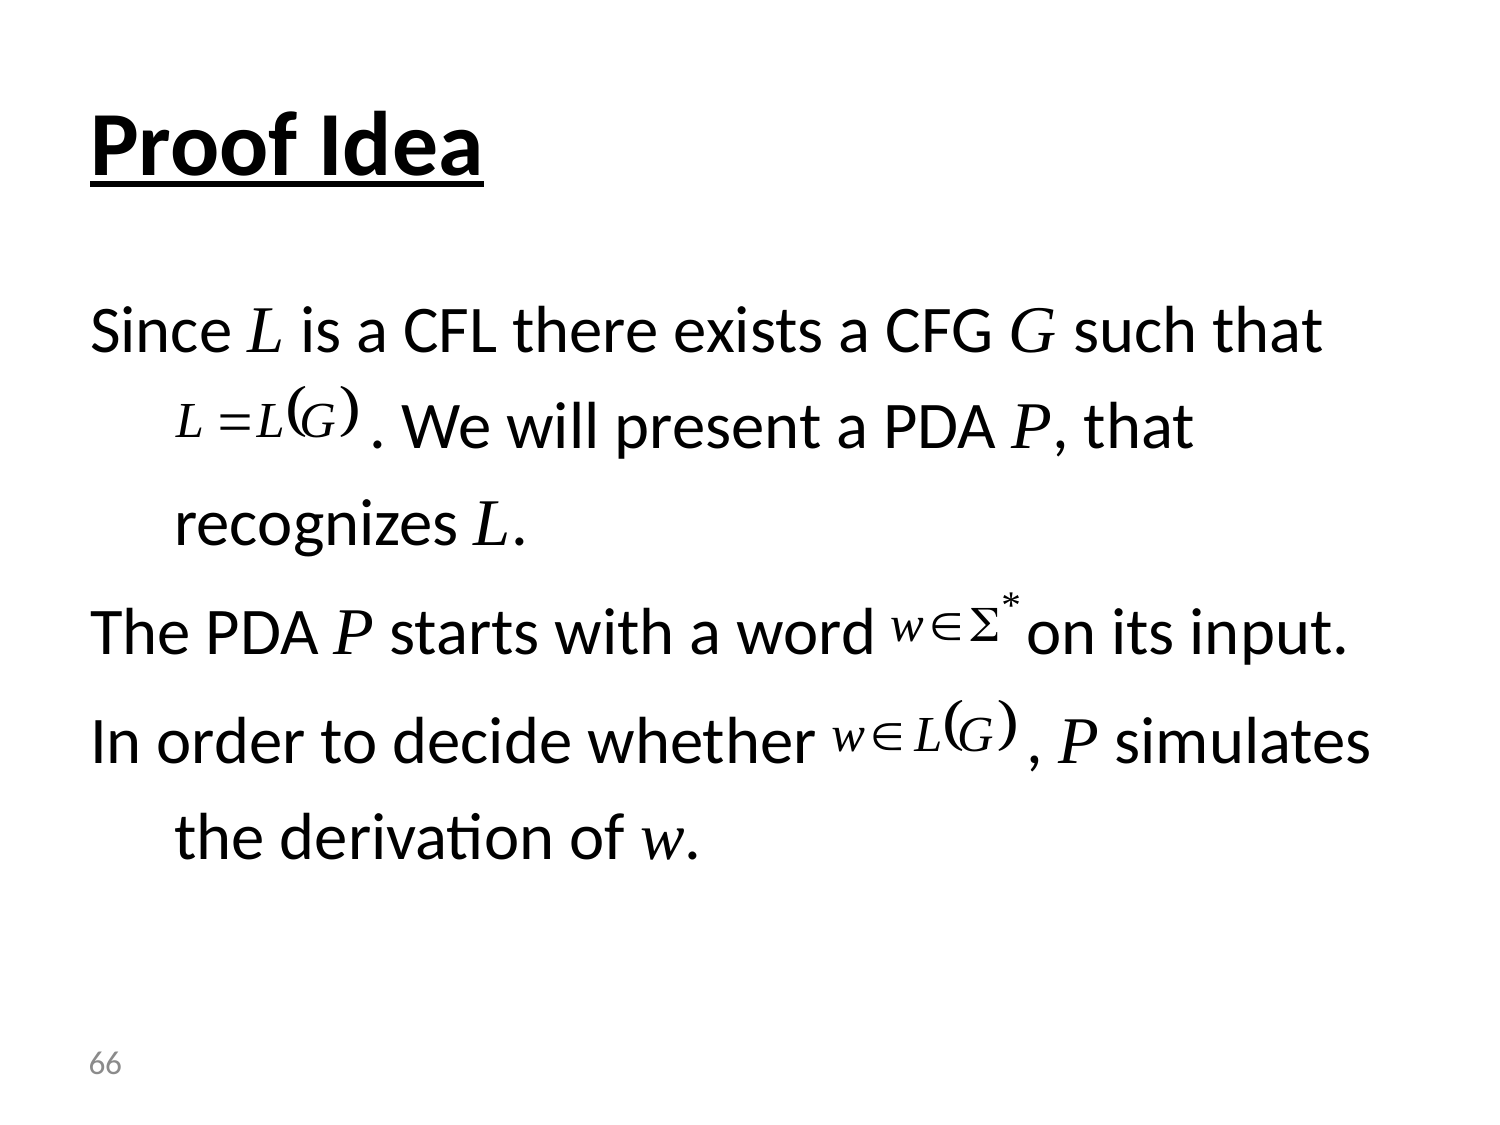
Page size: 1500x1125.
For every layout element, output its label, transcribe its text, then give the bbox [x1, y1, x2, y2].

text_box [820, 700, 1023, 774]
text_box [163, 386, 367, 460]
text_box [878, 573, 1031, 659]
title Proof Idea [75, 45, 1425, 233]
slide_number 66 [58, 1031, 409, 1092]
list Since L is a CFL there exists a CFG G such that . We will present a PDA P, that recognizes L. The PDA P starts with a word on its input. In order to decide whether , P simulates the derivation of w. [75, 262, 1425, 1005]
